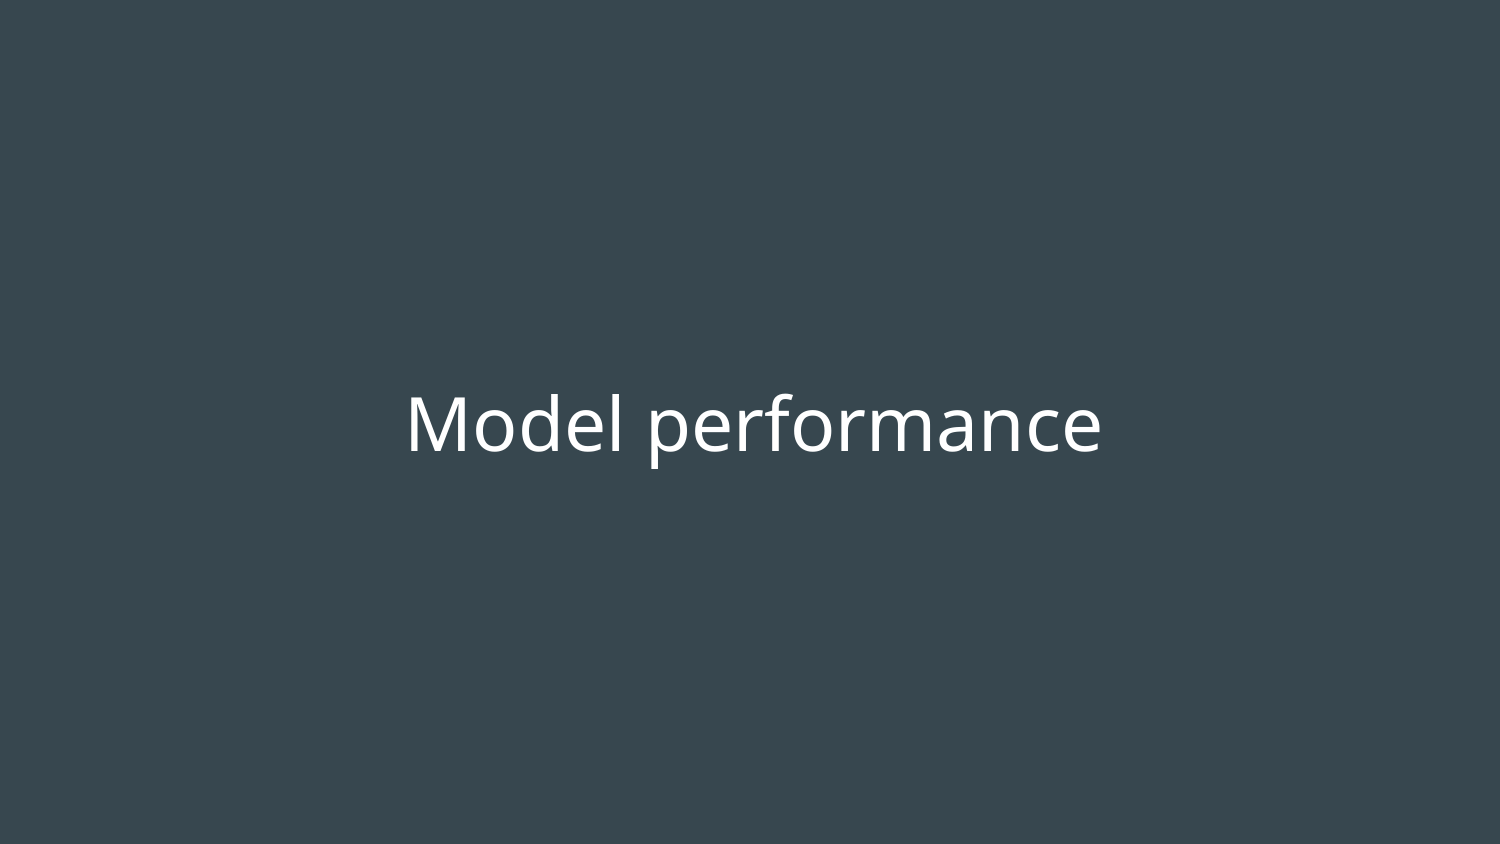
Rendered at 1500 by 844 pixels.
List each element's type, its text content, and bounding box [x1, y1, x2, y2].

title Model performance [110, 351, 1399, 493]
